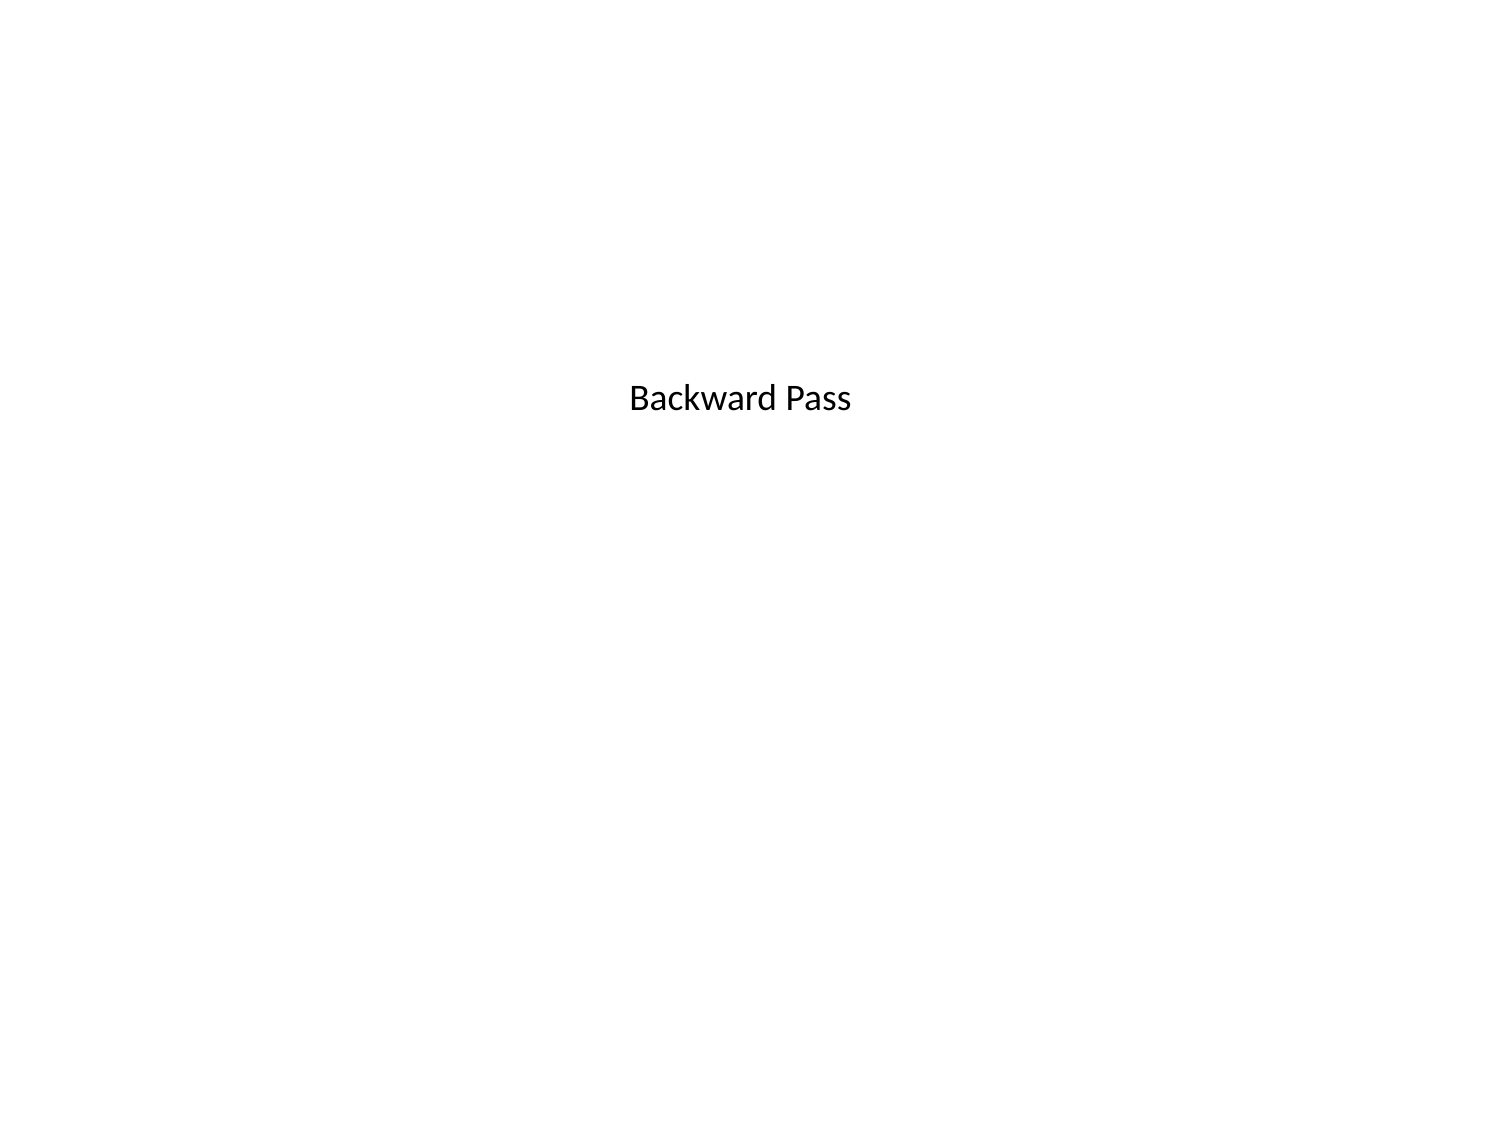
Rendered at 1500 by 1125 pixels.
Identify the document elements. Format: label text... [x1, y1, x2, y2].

text_box Backward Pass [334, 365, 1147, 425]
